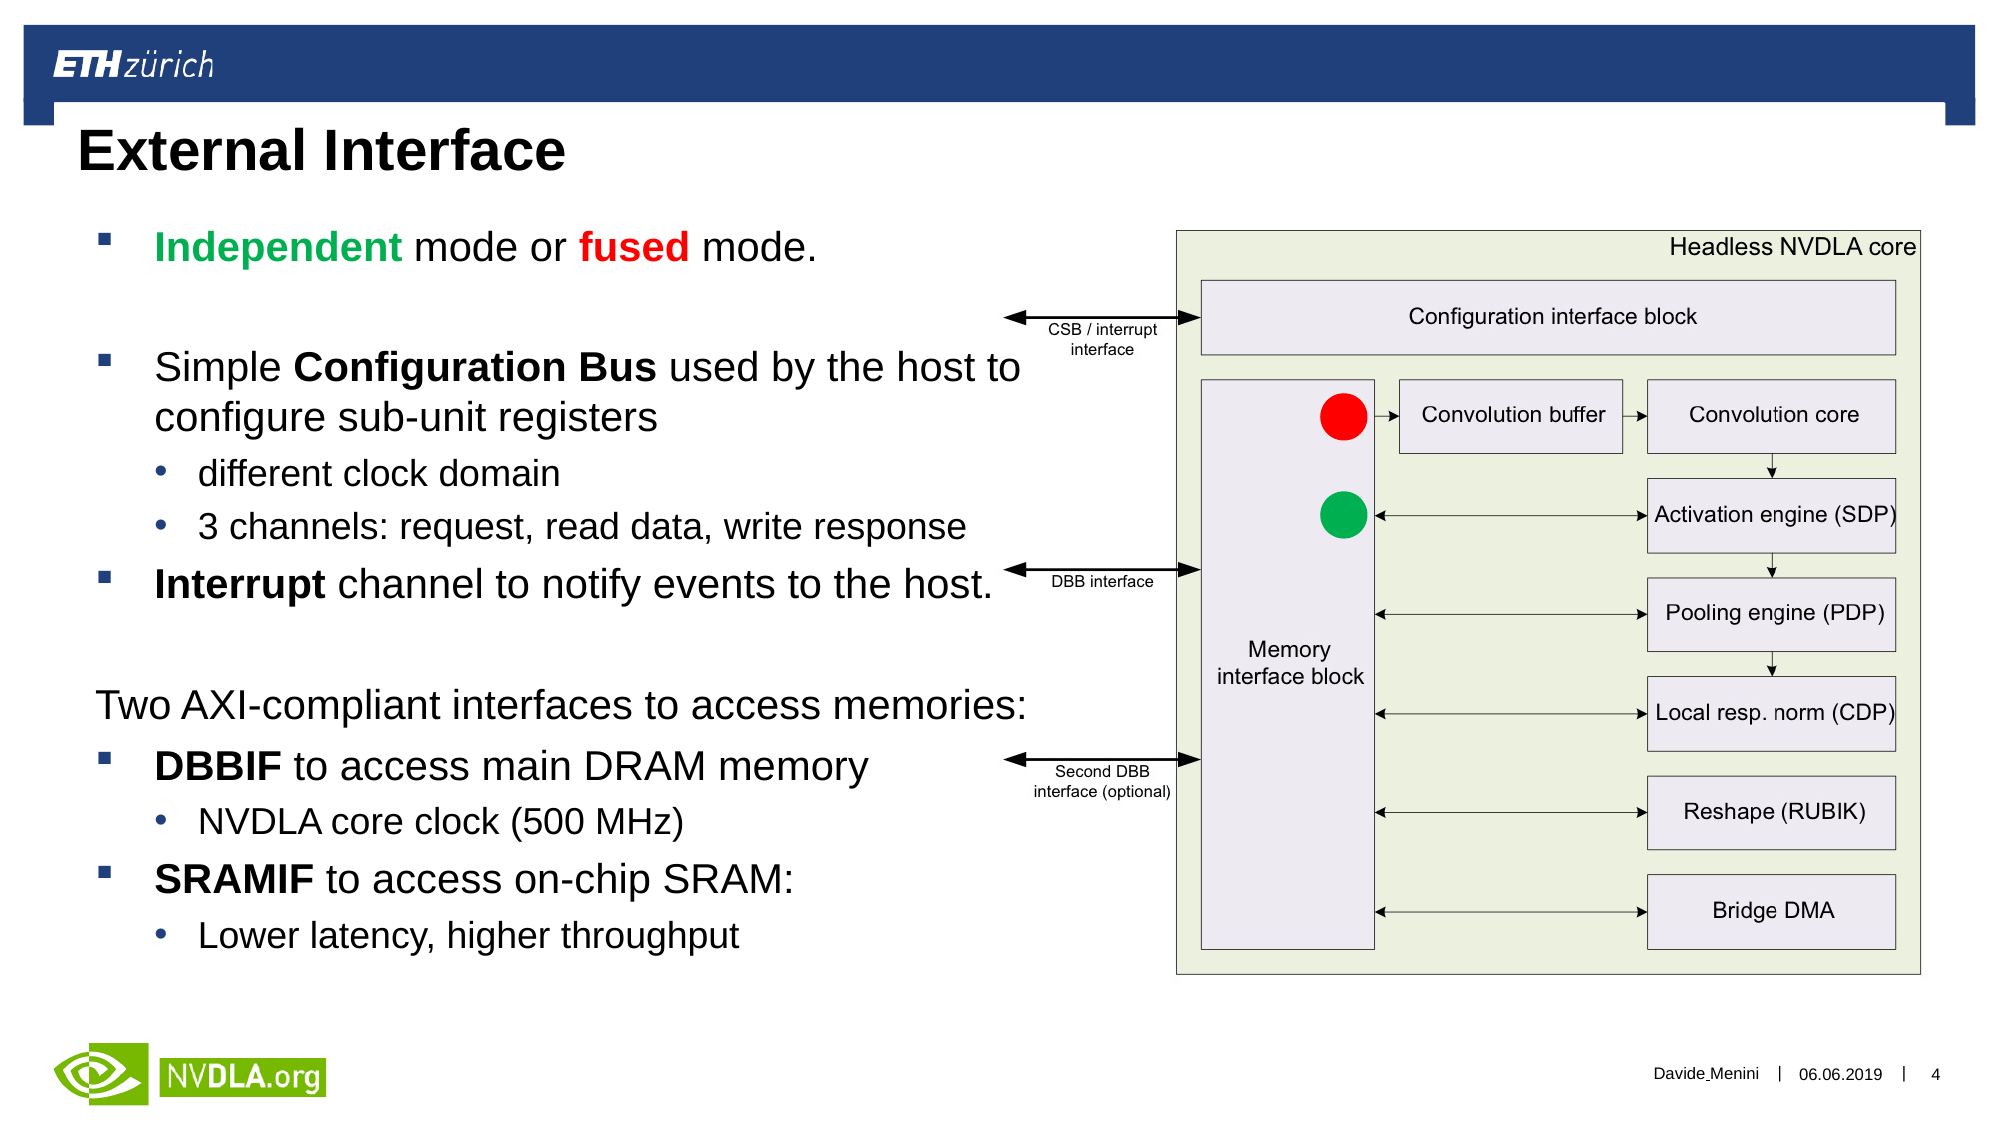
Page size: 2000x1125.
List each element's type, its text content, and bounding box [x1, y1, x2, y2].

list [963, 209, 1978, 1002]
slide_number 4 [1906, 1034, 1966, 1112]
list Independent mode or fused mode. Simple Configuration Bus used by the host to configure sub-unit registers different clock domain 3 channels: request, read data, write response Interrupt channel to notify events to the host. Two AXI-compliant interfaces to access memories: DBBIF to access main DRAM memory NVDLA core clock (500 MHz) SRAMIF to access on-chip SRAM: Lower latency, higher throughput [71, 219, 1047, 1035]
title External Interface [54, 103, 1946, 210]
footer Davide Menini [999, 1034, 1760, 1111]
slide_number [1790, 1034, 1892, 1112]
picture [159, 1058, 327, 1097]
picture [45, 1043, 153, 1112]
